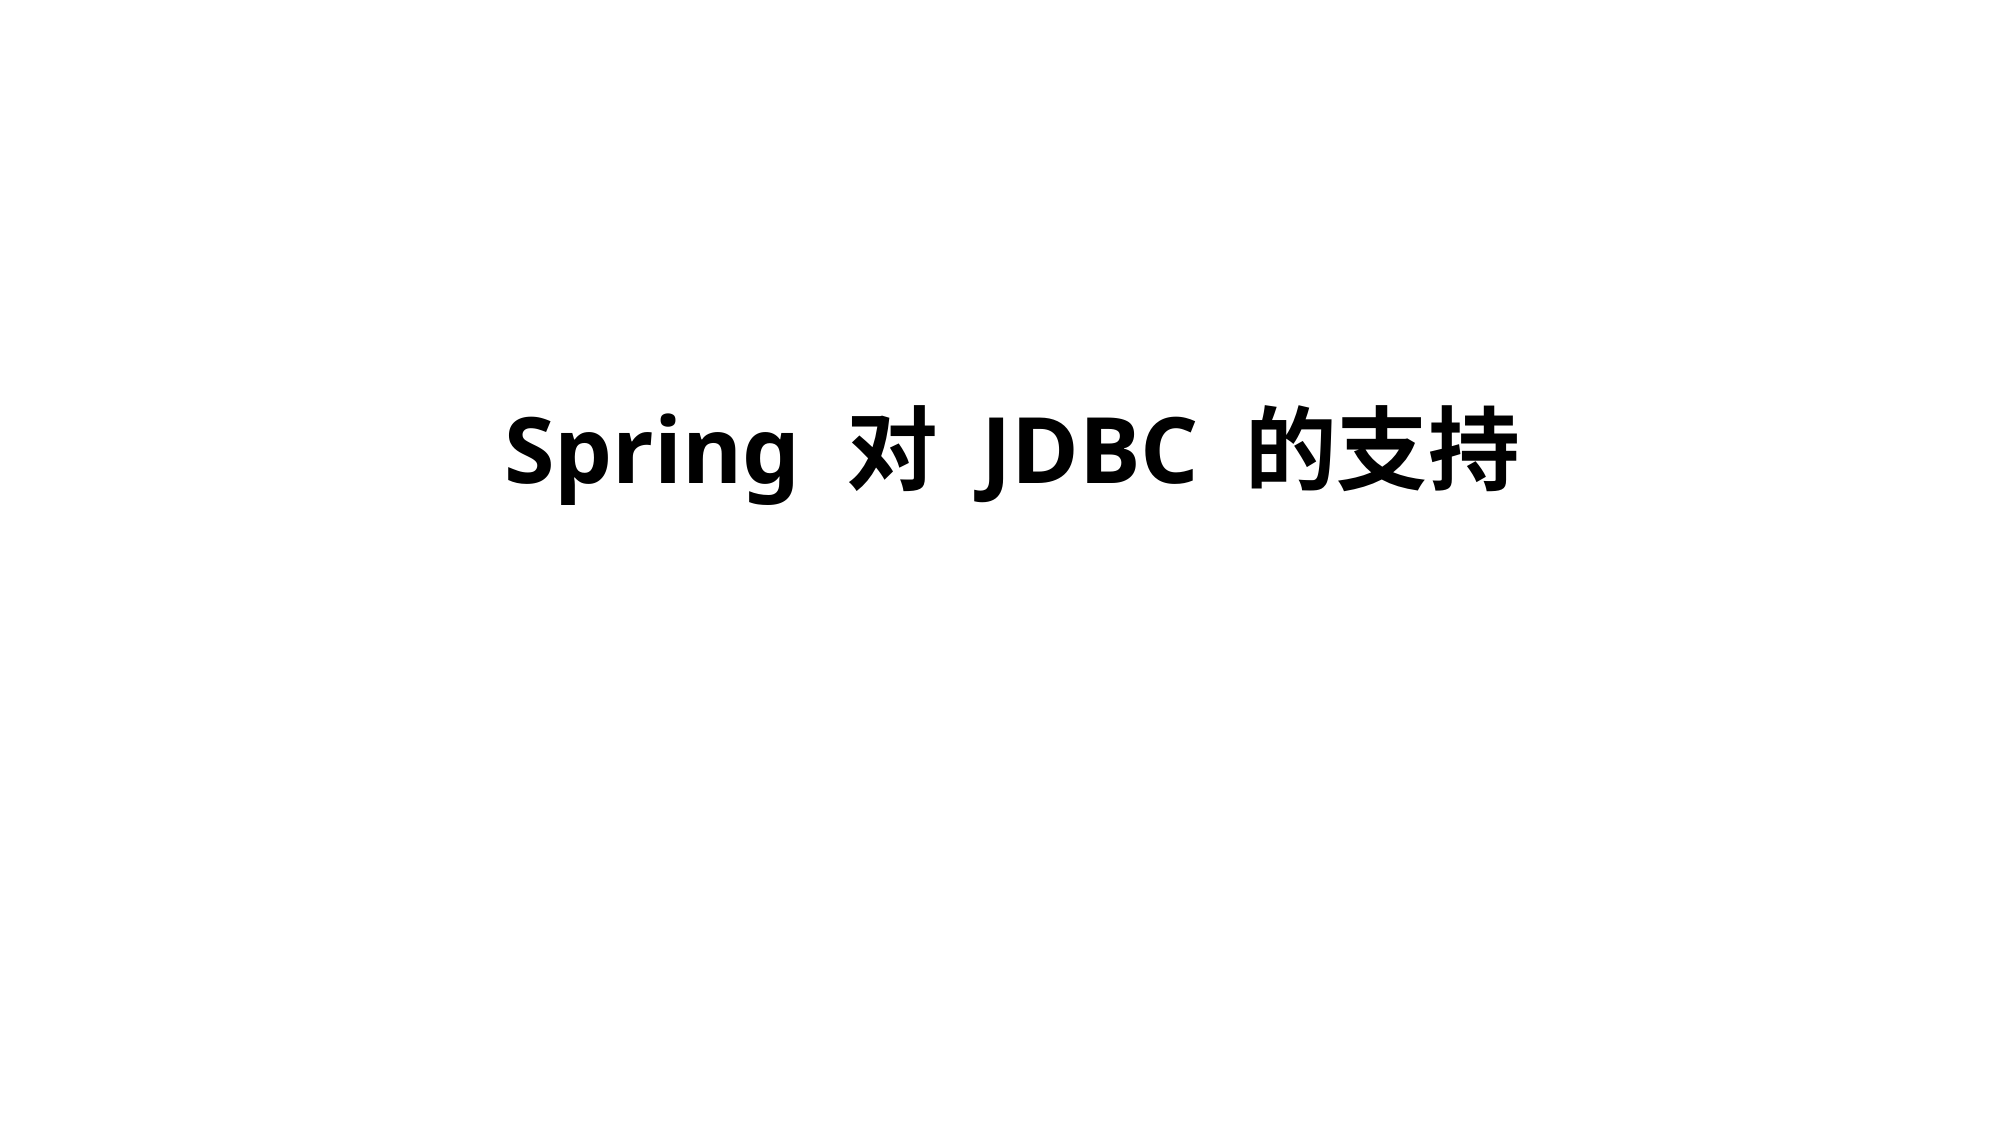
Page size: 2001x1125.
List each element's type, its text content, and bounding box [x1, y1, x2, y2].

title Spring 对 JDBC 的支持 [351, 356, 1674, 511]
